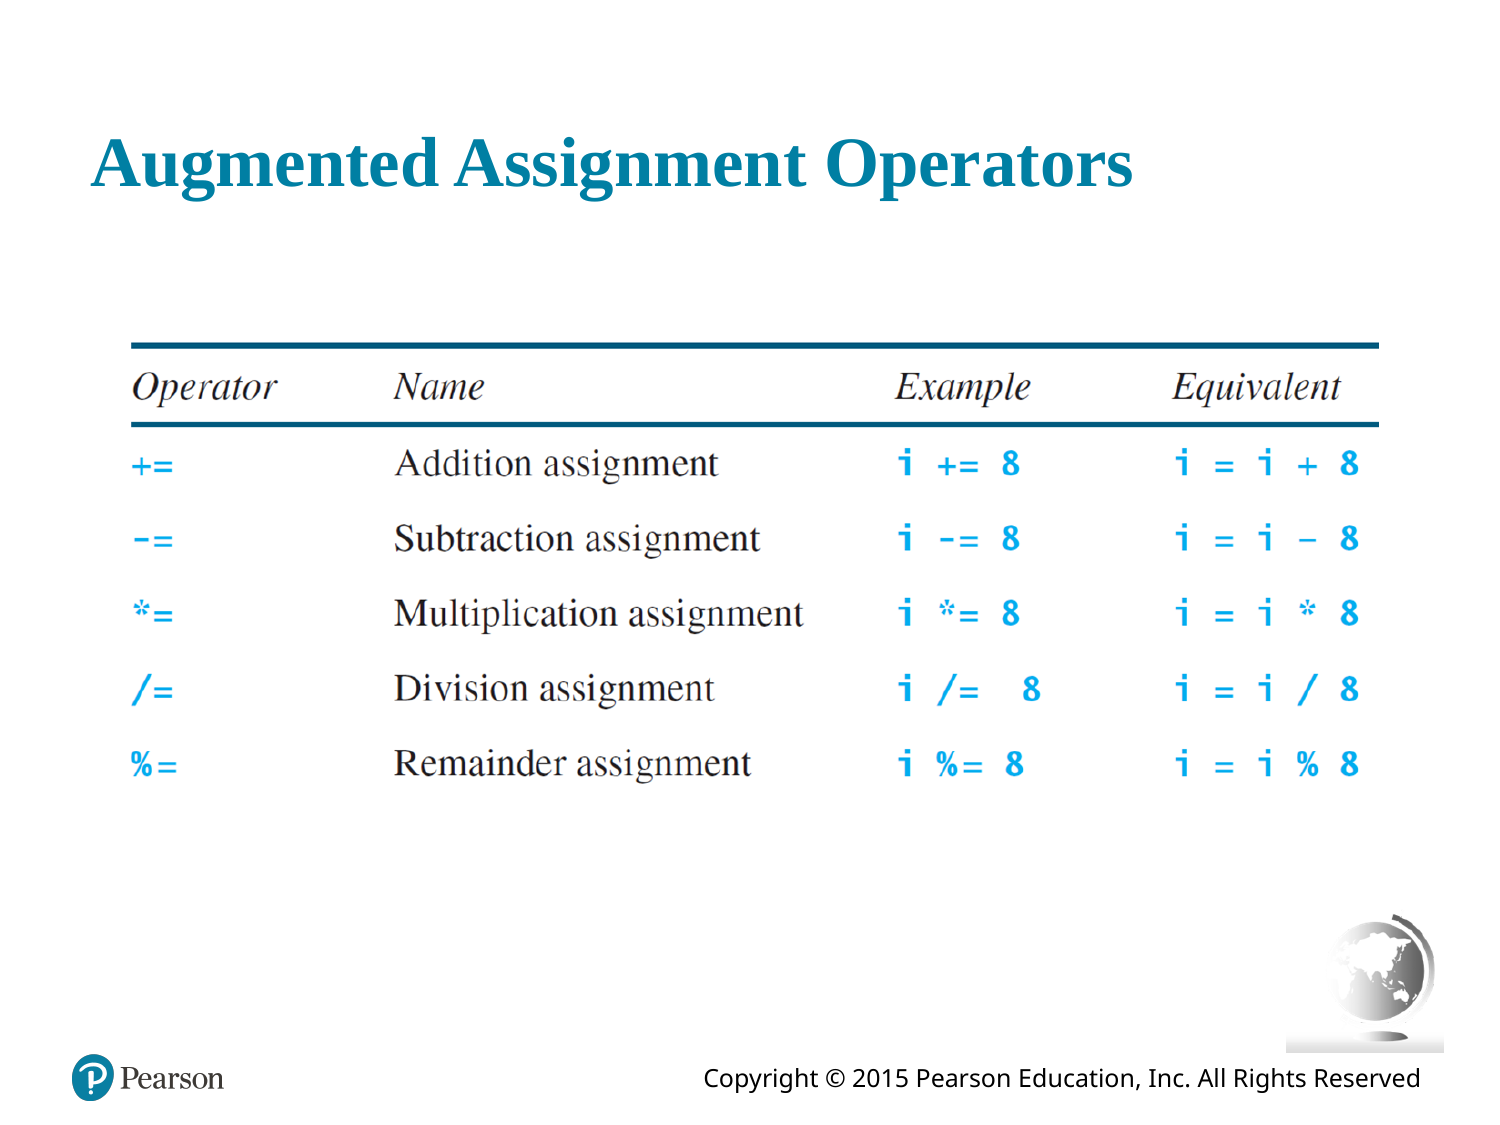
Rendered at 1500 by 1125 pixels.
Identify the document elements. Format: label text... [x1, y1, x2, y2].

picture [72, 1054, 88, 1070]
picture [72, 1087, 83, 1101]
picture [121, 331, 1379, 794]
title Augmented Assignment Operators [75, 40, 1425, 216]
picture [80, 1063, 106, 1088]
picture [1286, 909, 1444, 1053]
picture [98, 1054, 224, 1101]
